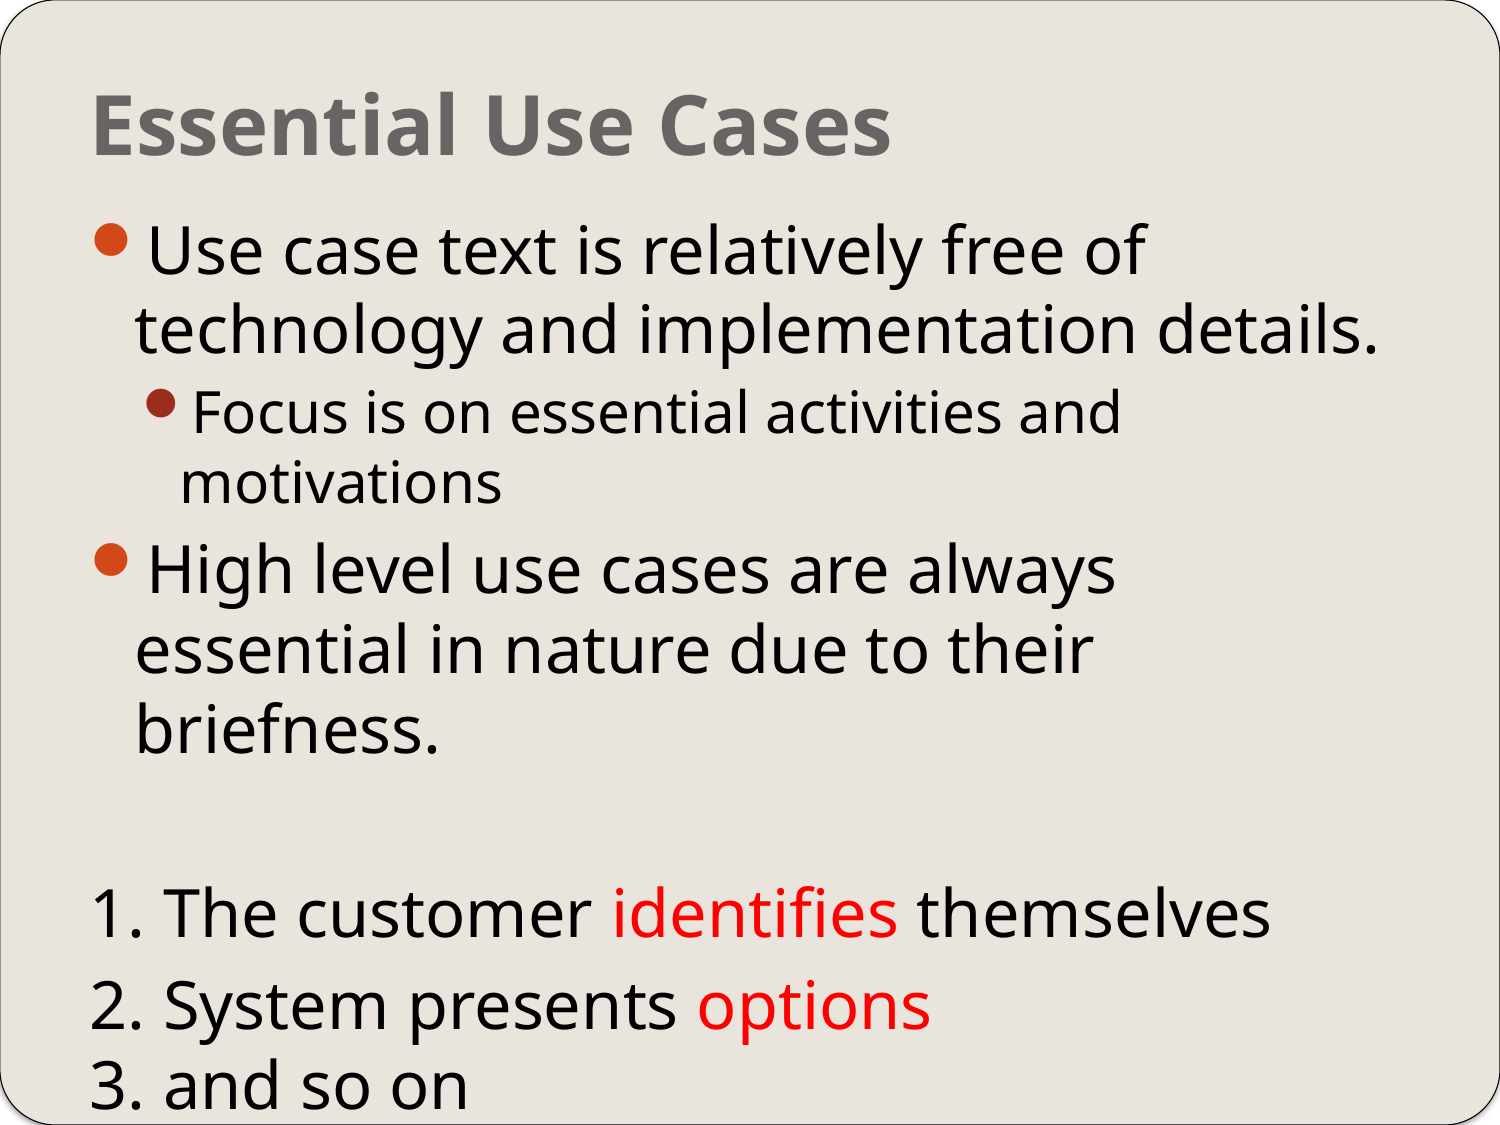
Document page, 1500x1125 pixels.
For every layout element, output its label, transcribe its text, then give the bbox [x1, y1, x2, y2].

title Essential Use Cases [75, 45, 1425, 188]
list Use case text is relatively free of technology and implementation details. Focus is on essential activities and motivations High level use cases are always essential in nature due to their briefness. 1. The customer identifies themselves 2. System presents options 3. and so on [75, 200, 1425, 1050]
